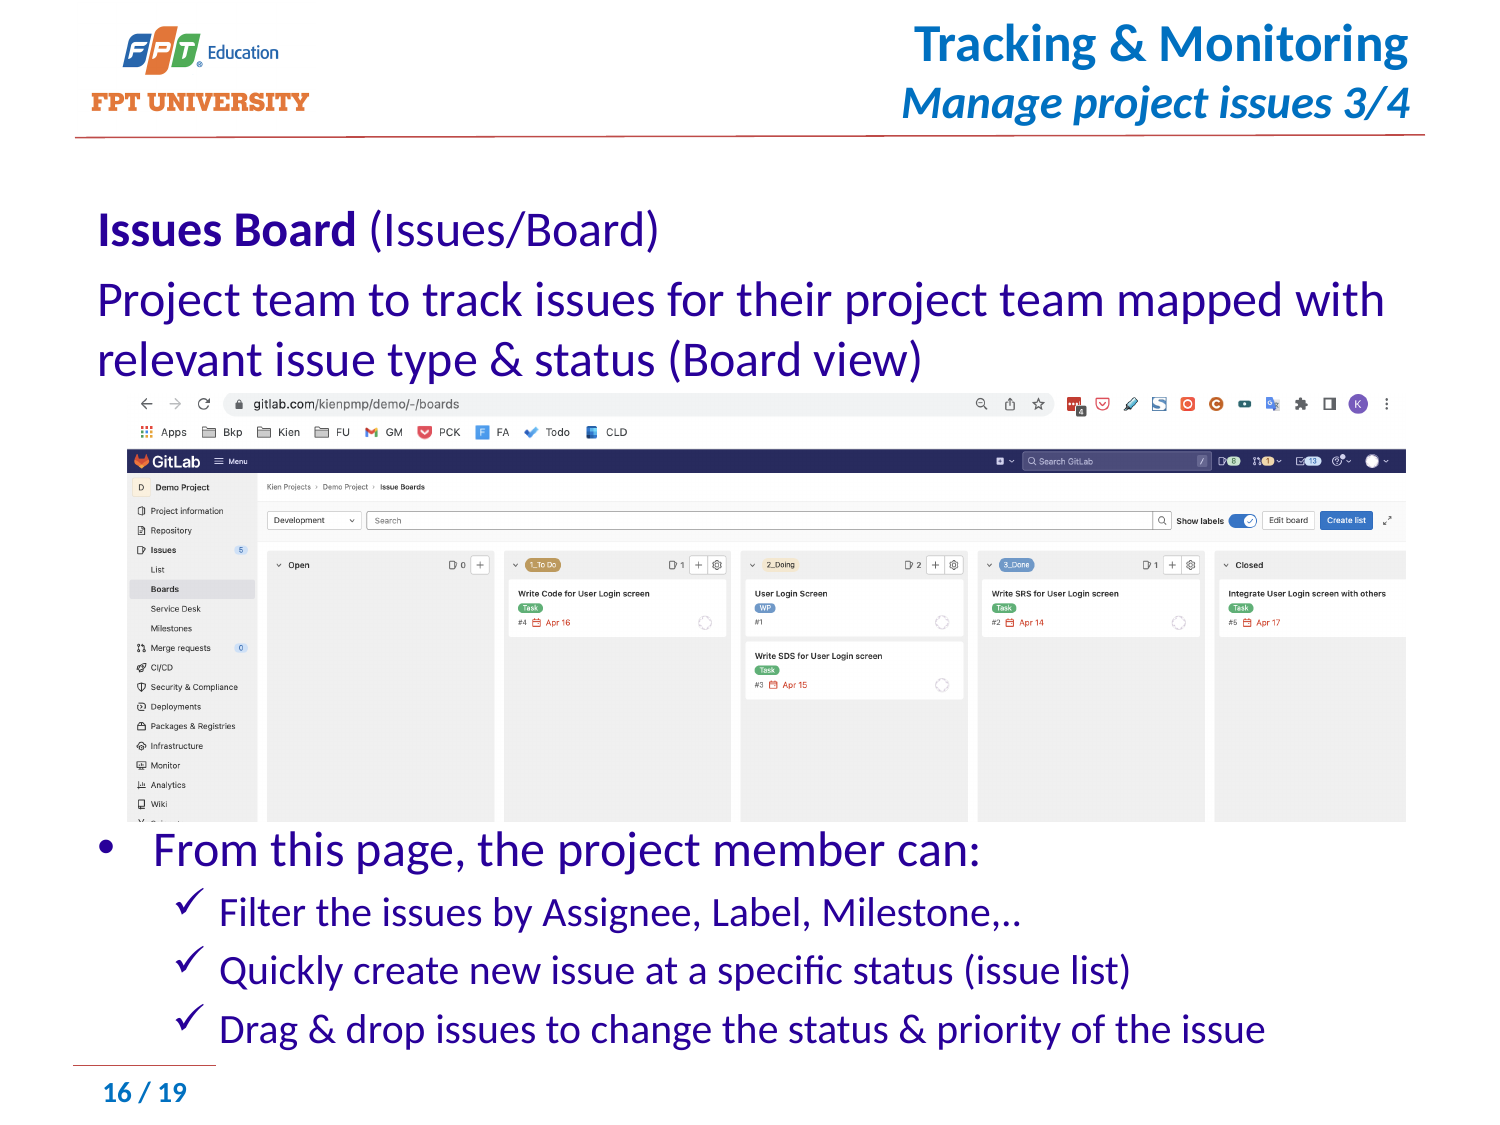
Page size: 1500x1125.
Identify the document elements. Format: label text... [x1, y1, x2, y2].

list Issues Board (Issues/Board) Project team to track issues for their project team mapped with relevant issue type & status (Board view) From this page, the project member can: Filter the issues by Assignee, Label, Milestone,.. Quickly create new issue at a specific status (issue list) Drag & drop issues to change the status & priority of the issue [82, 189, 1418, 1124]
picture [126, 392, 1406, 822]
title Tracking & Monitoring Manage project issues 3/4 [315, 0, 1425, 135]
picture [77, 2, 315, 133]
